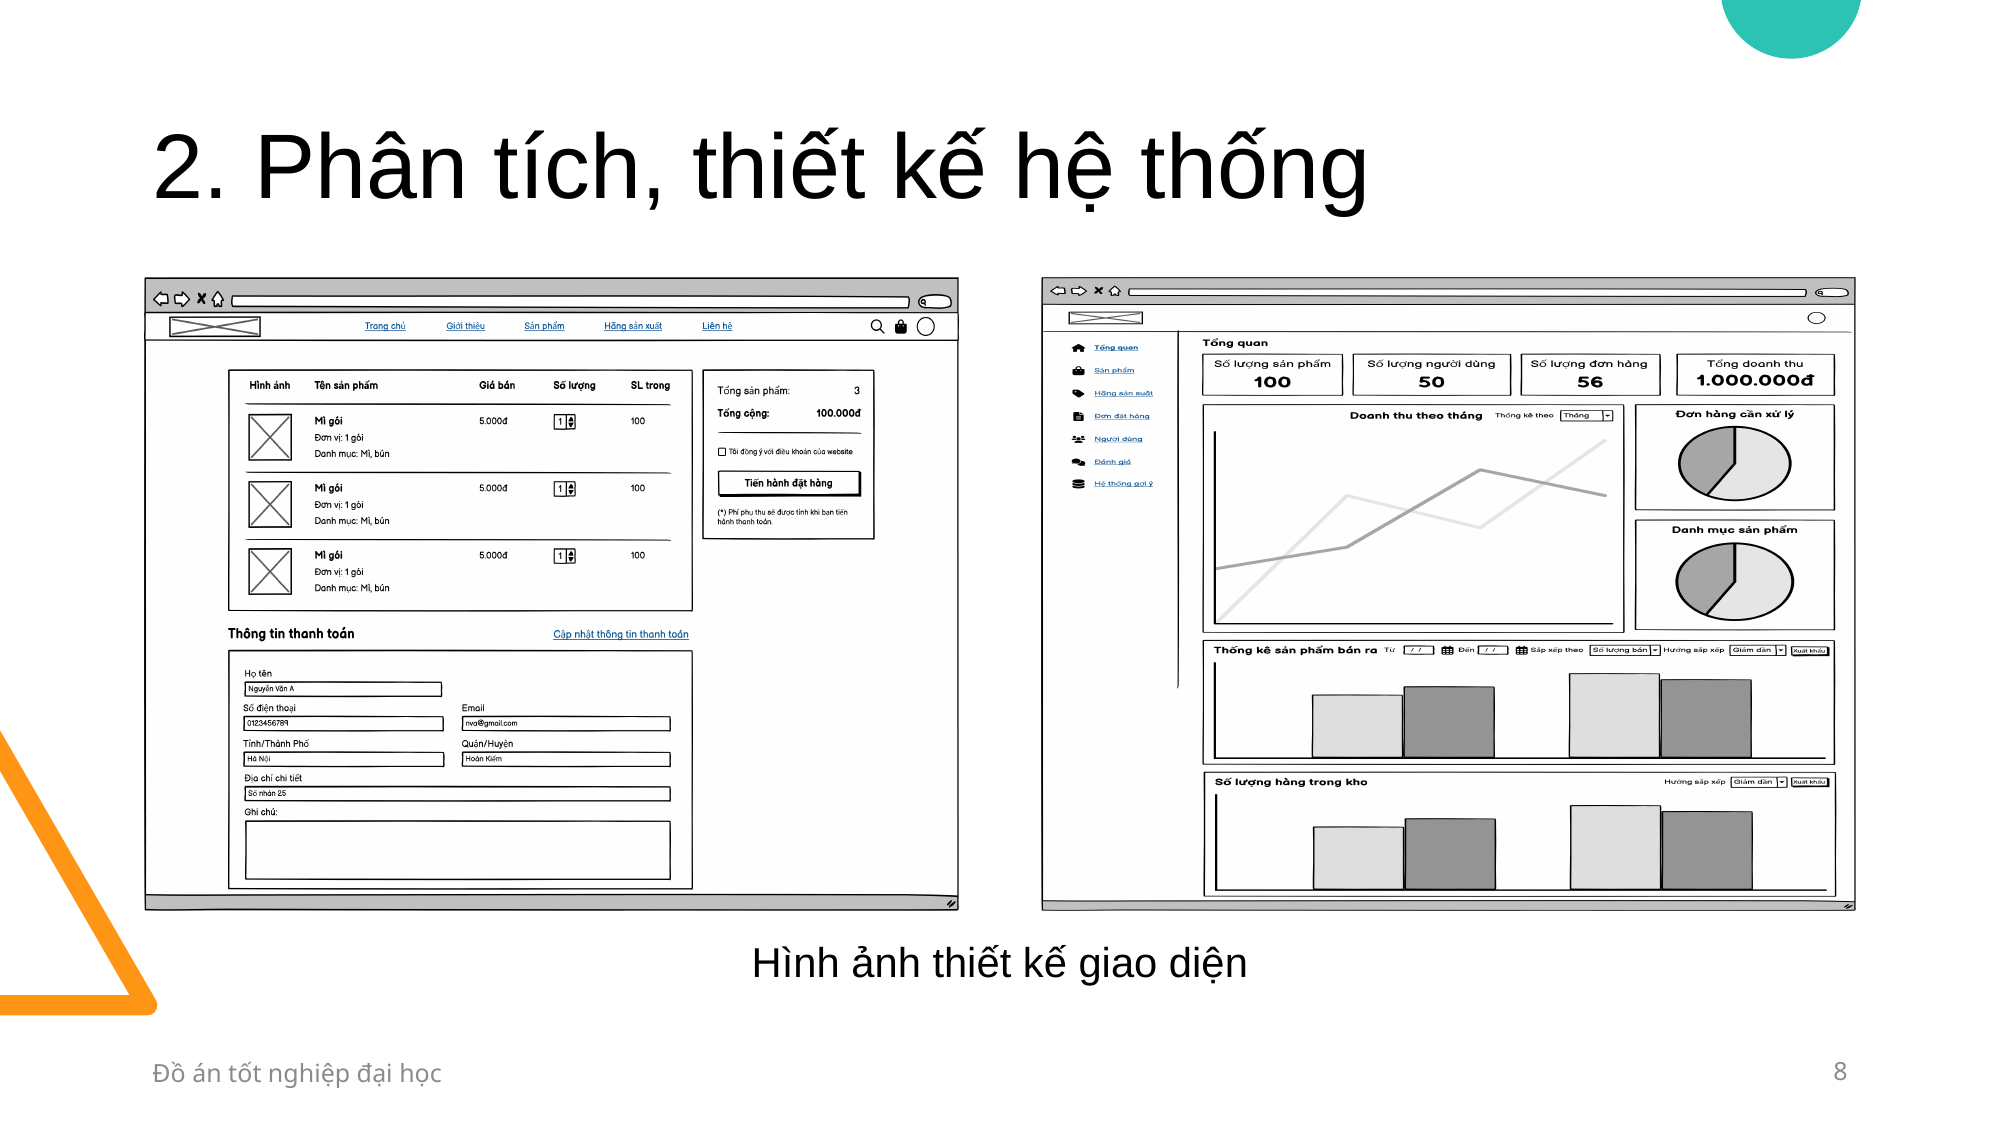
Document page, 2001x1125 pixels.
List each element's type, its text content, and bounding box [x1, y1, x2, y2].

title 2. Phân tích, thiết kế hệ thống [137, 59, 1863, 278]
footer Đồ án tốt nghiệp đại học [137, 1042, 813, 1103]
text_box Hình ảnh thiết kế giao diện [736, 928, 1264, 994]
picture [1041, 277, 1856, 912]
slide_number 8 [1412, 1042, 1863, 1103]
picture [144, 277, 959, 912]
